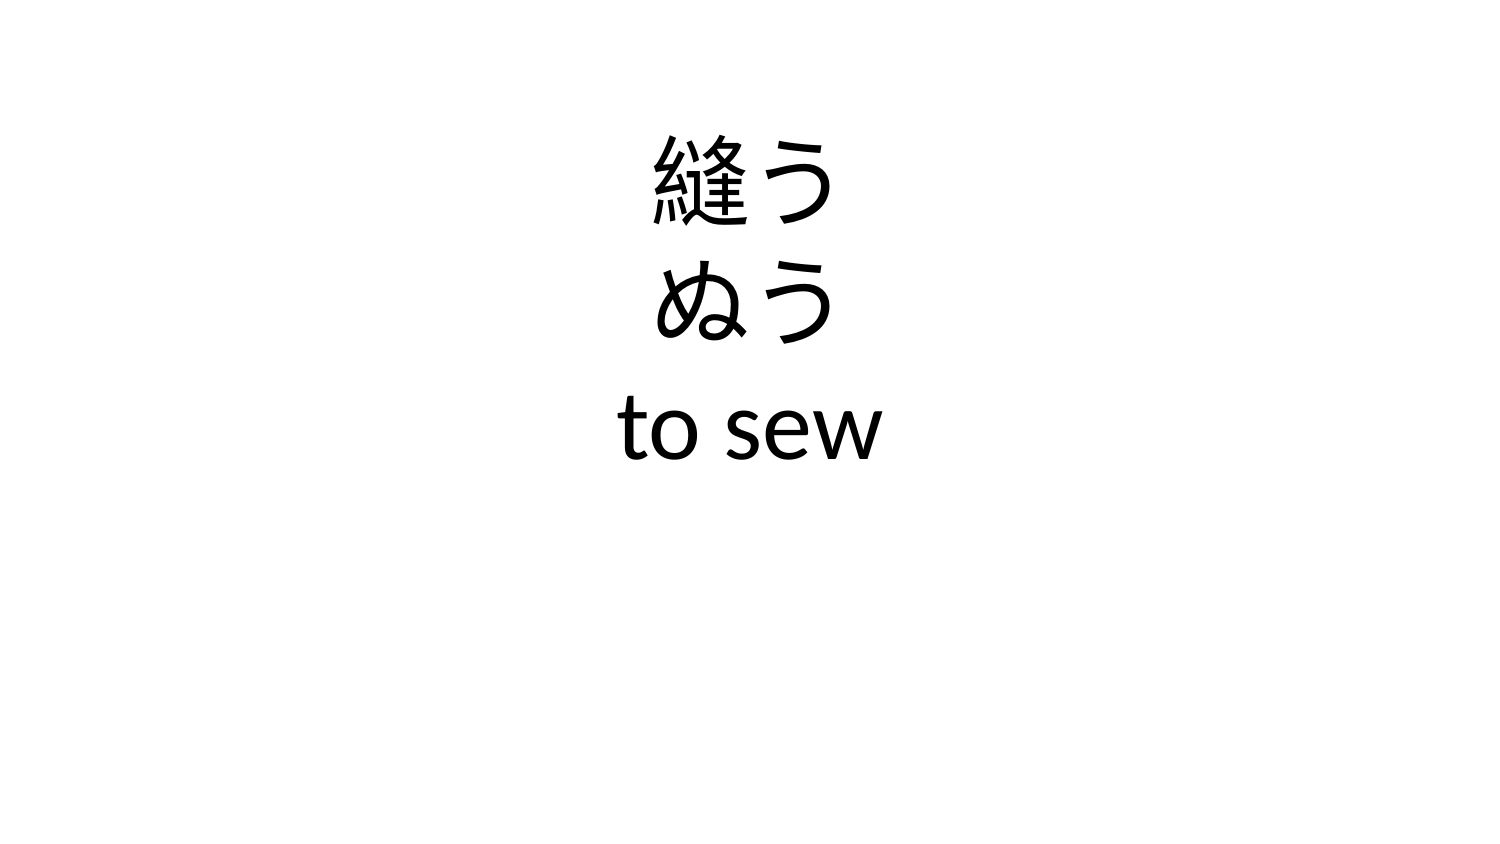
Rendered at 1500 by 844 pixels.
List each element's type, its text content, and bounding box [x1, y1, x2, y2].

text_box 縫う ぬう to sew [0, 149, 1500, 450]
